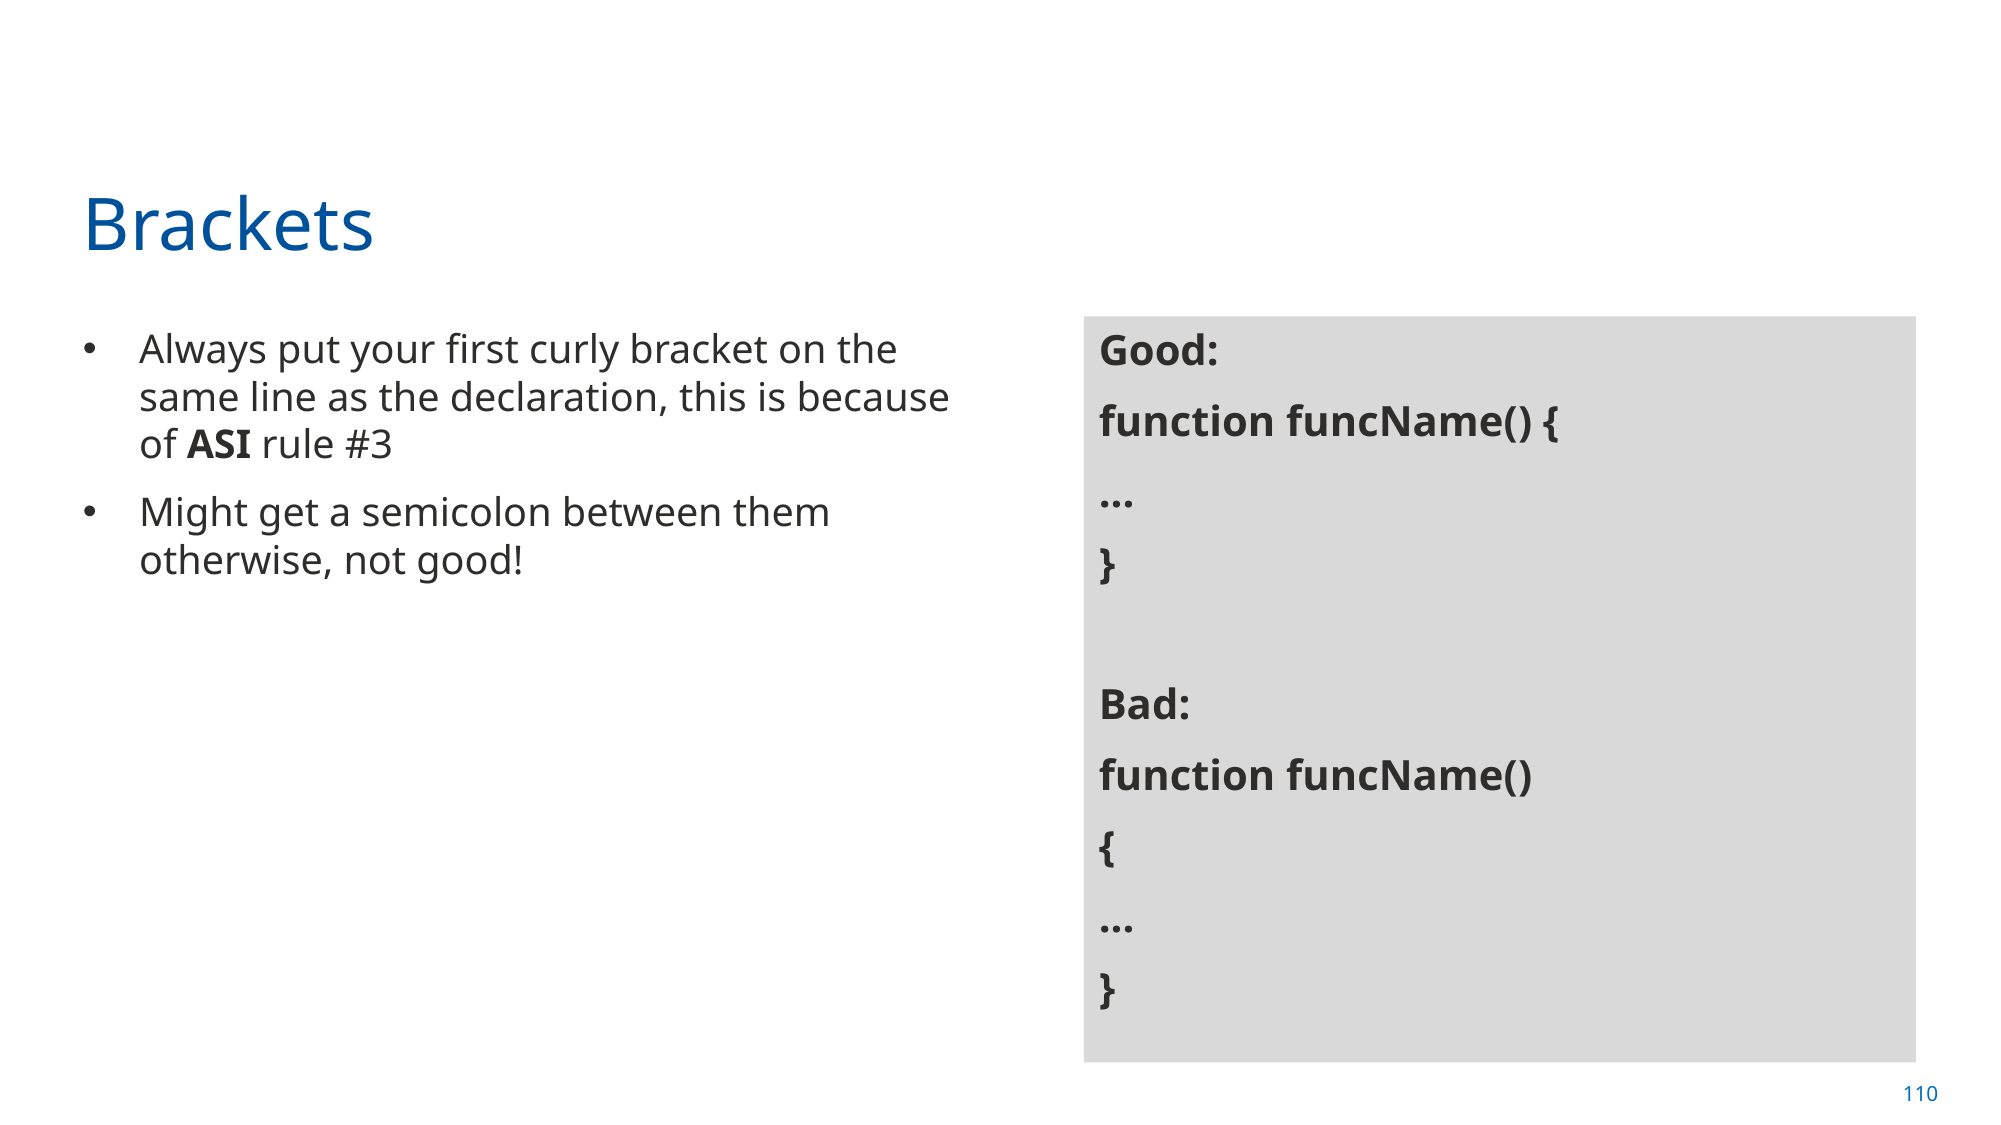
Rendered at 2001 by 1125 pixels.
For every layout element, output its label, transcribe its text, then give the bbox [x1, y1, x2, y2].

text_box Good: function funcName() { ... } Bad: function funcName() { ... } [1083, 316, 1916, 1063]
list Always put your first curly bracket on the same line as the declaration, this is because of ASI rule #3 Might get a semicolon between them otherwise, not good! [67, 316, 1014, 1063]
title Brackets [67, 170, 1565, 273]
